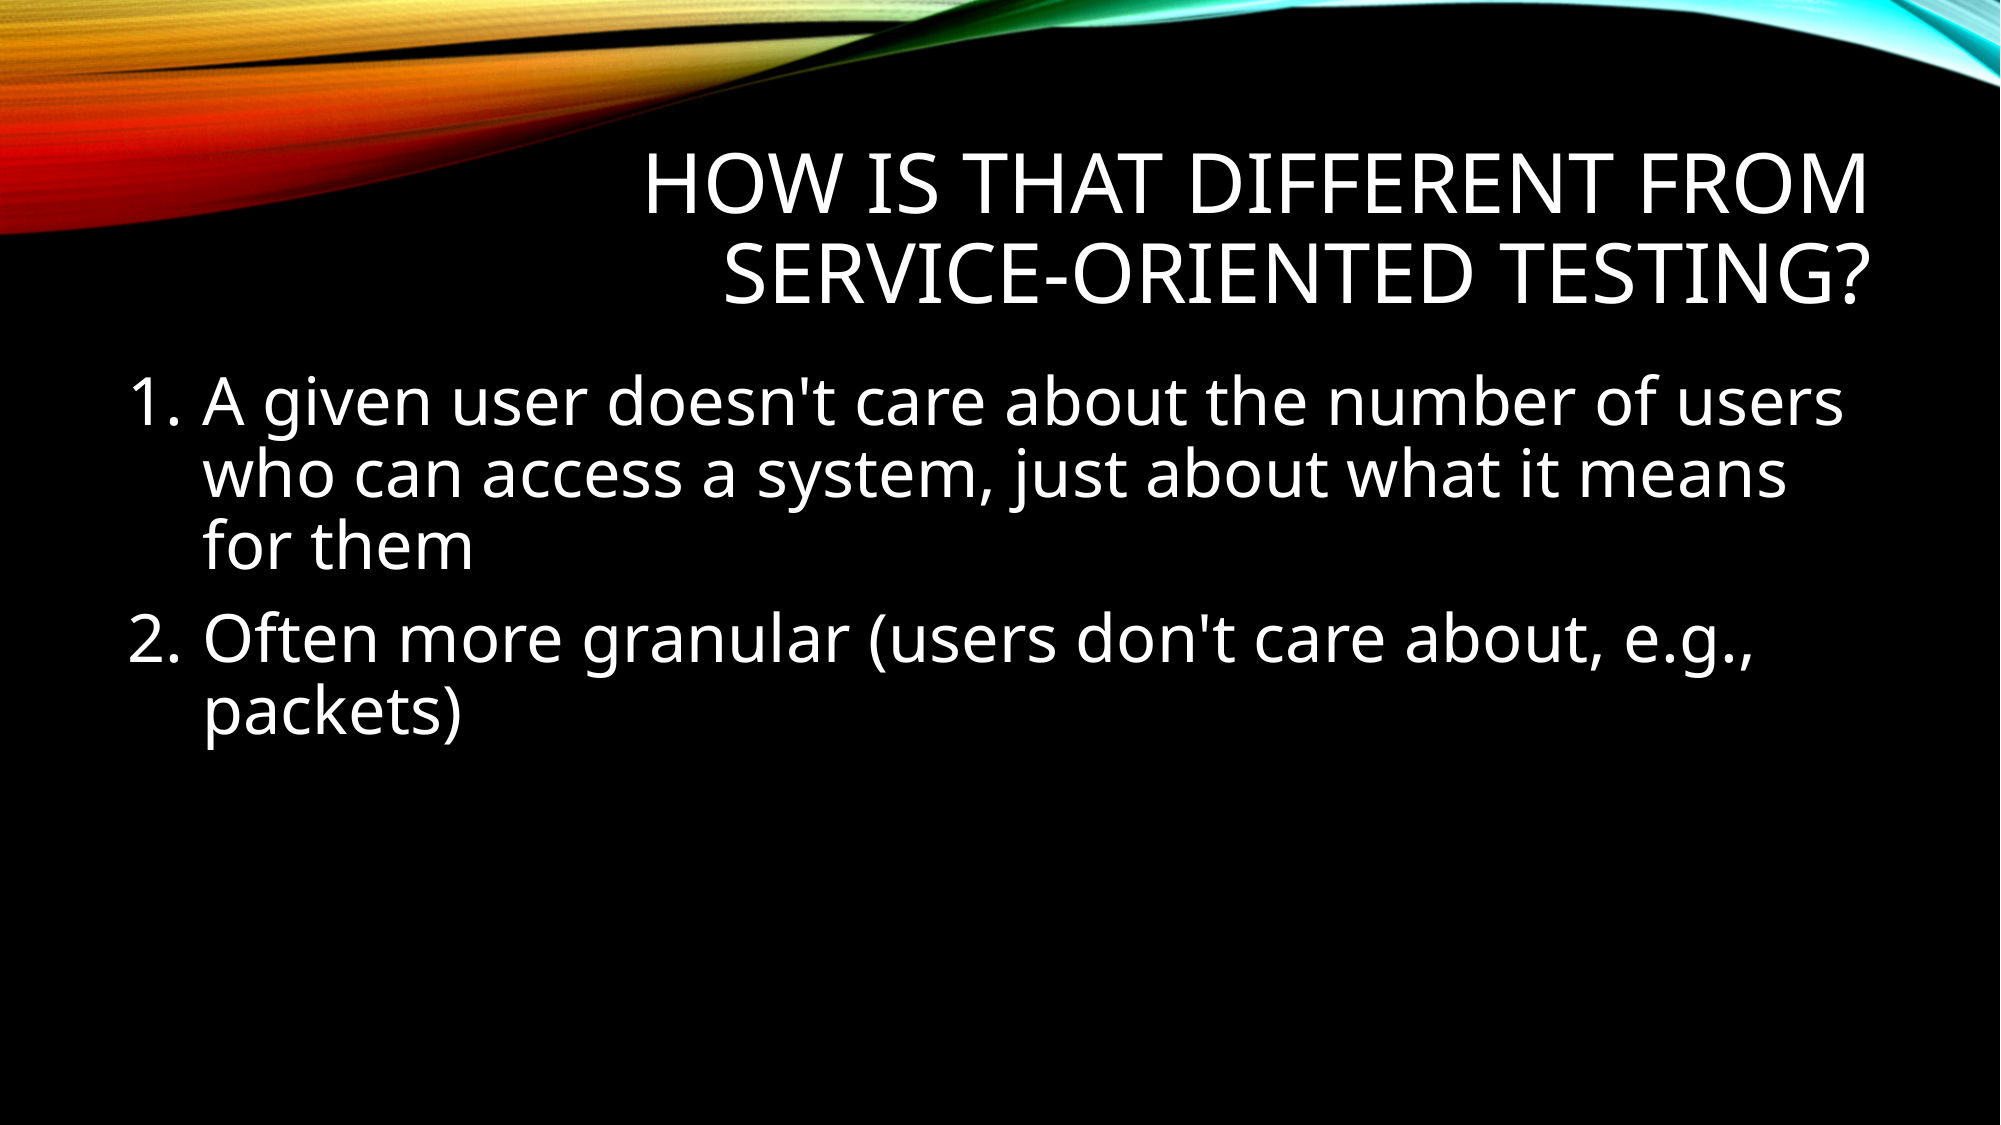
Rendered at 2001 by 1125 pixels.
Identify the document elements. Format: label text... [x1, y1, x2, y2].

picture [0, 0, 2000, 237]
list A given user doesn't care about the number of users who can access a system, just about what it means for them Often more granular (users don't care about, e.g., packets) [112, 360, 1888, 1021]
title How is that different from service-oriented testing? [474, 125, 1888, 338]
